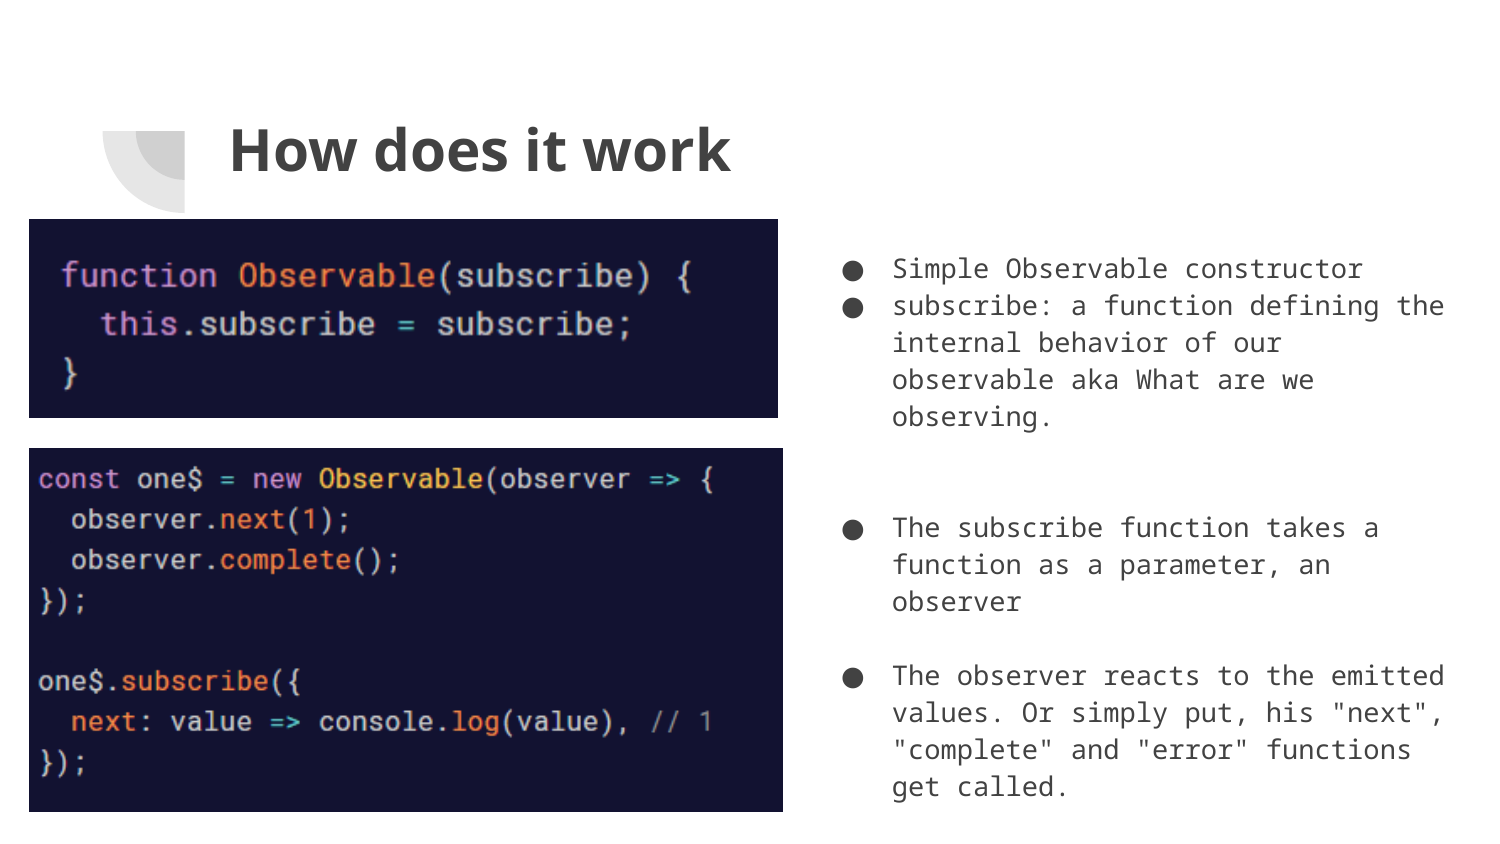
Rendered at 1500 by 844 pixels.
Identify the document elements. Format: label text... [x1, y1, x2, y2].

picture [29, 448, 783, 812]
list Simple Observable constructor subscribe: a function defining the internal behavior of our observable aka What are we observing. The subscribe function takes a function as a parameter, an observer The observer reacts to the emitted values. Or simply put, his "next", "complete" and "error" functions get called. [801, 231, 1467, 825]
picture [29, 218, 779, 419]
title How does it work [213, 98, 1368, 188]
